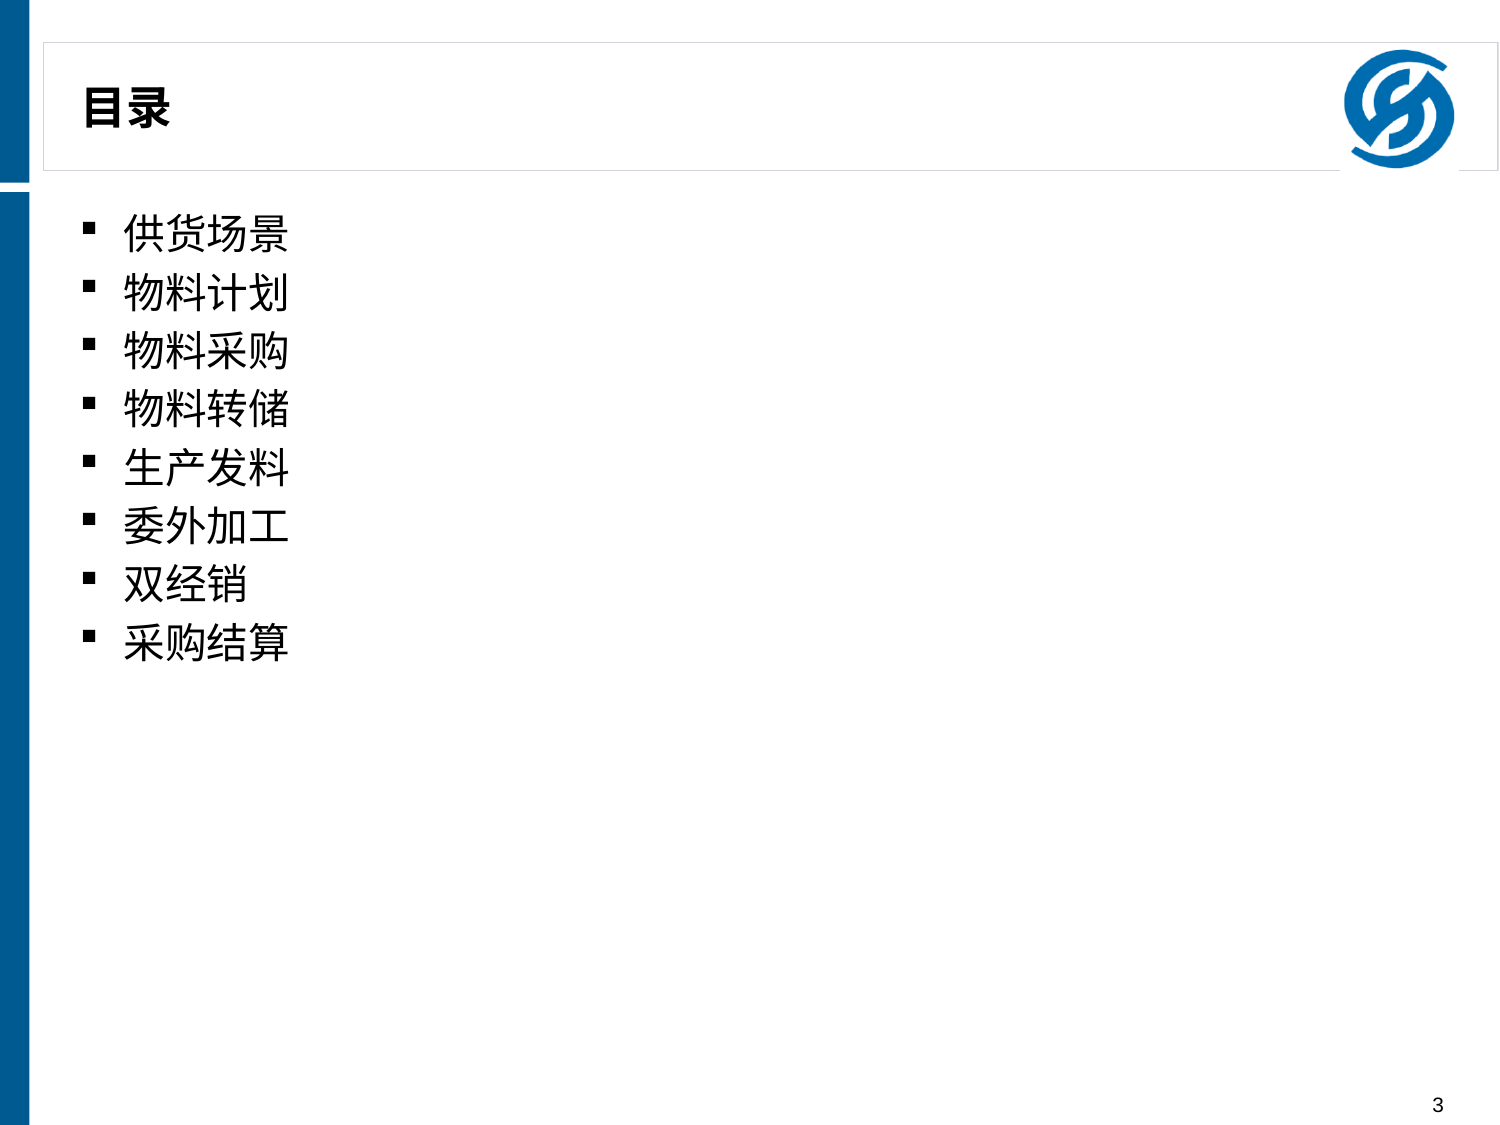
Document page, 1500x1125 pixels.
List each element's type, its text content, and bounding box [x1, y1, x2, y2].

slide_number 3 [1317, 1089, 1460, 1118]
list 供货场景 物料计划 物料采购 物料转储 生产发料 委外加工 双经销 采购结算 [64, 207, 1460, 1059]
picture [1340, 47, 1459, 171]
title 目录 [65, 46, 1011, 166]
